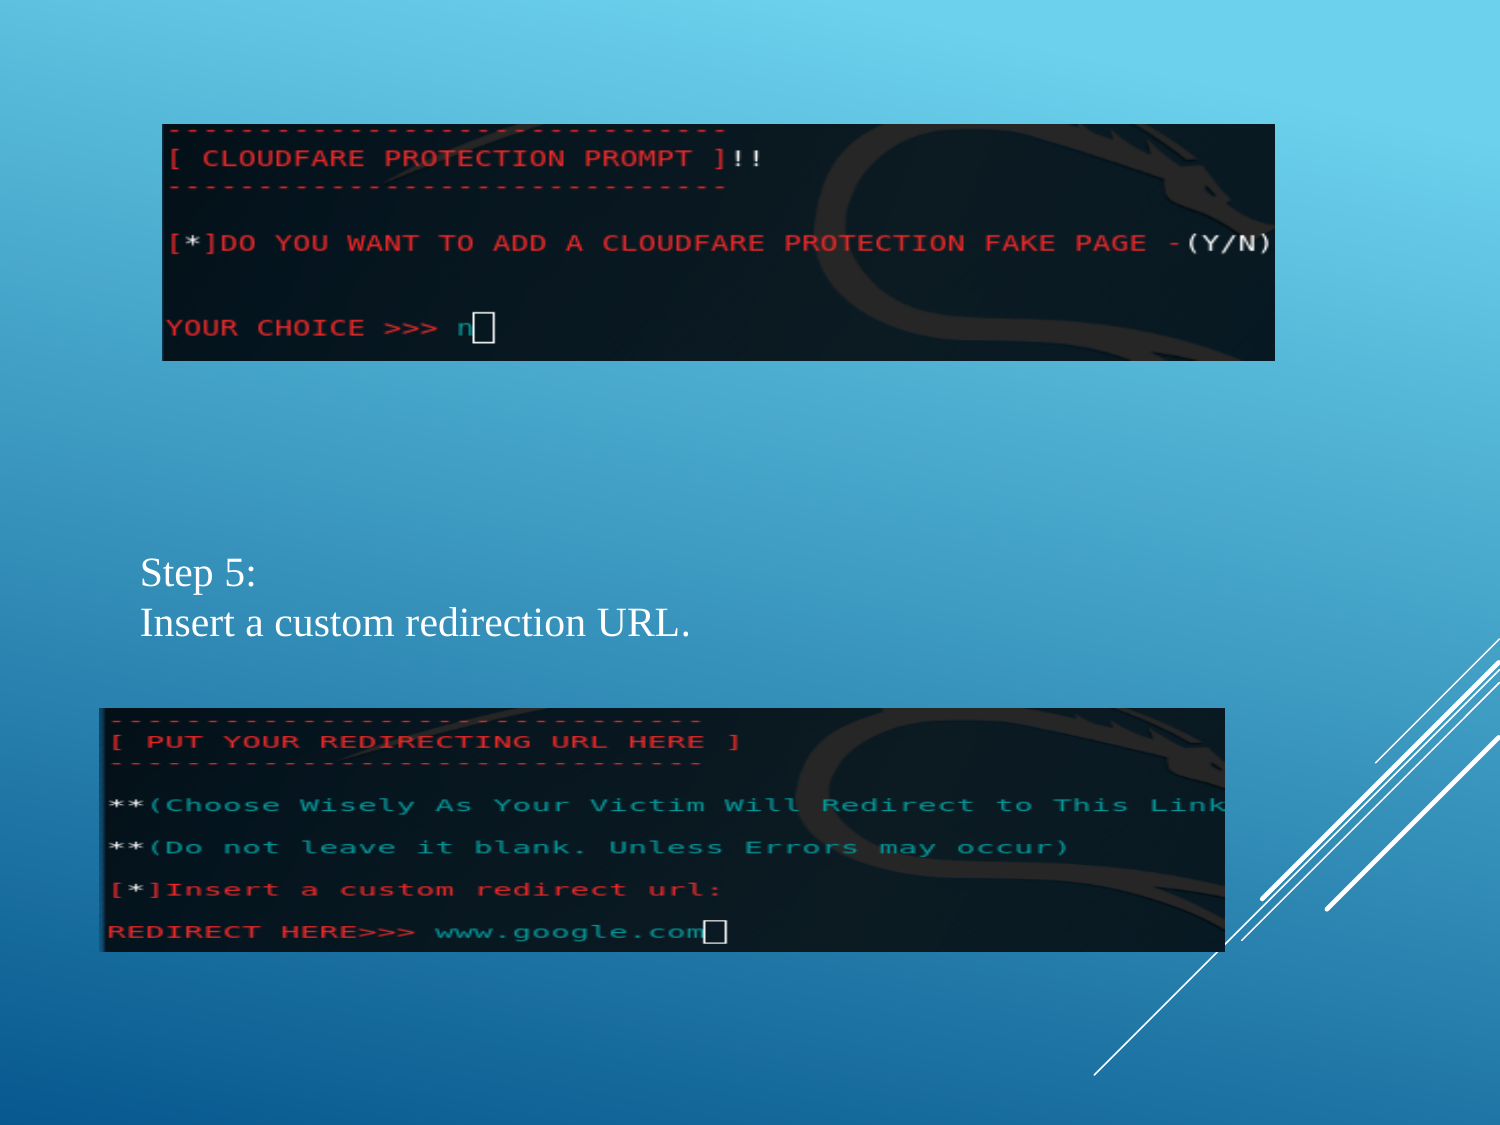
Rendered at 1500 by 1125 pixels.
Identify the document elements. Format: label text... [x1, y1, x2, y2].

text_box Step 5: Insert a custom redirection URL. [125, 537, 1300, 653]
picture [99, 707, 1226, 953]
picture [162, 124, 1276, 362]
